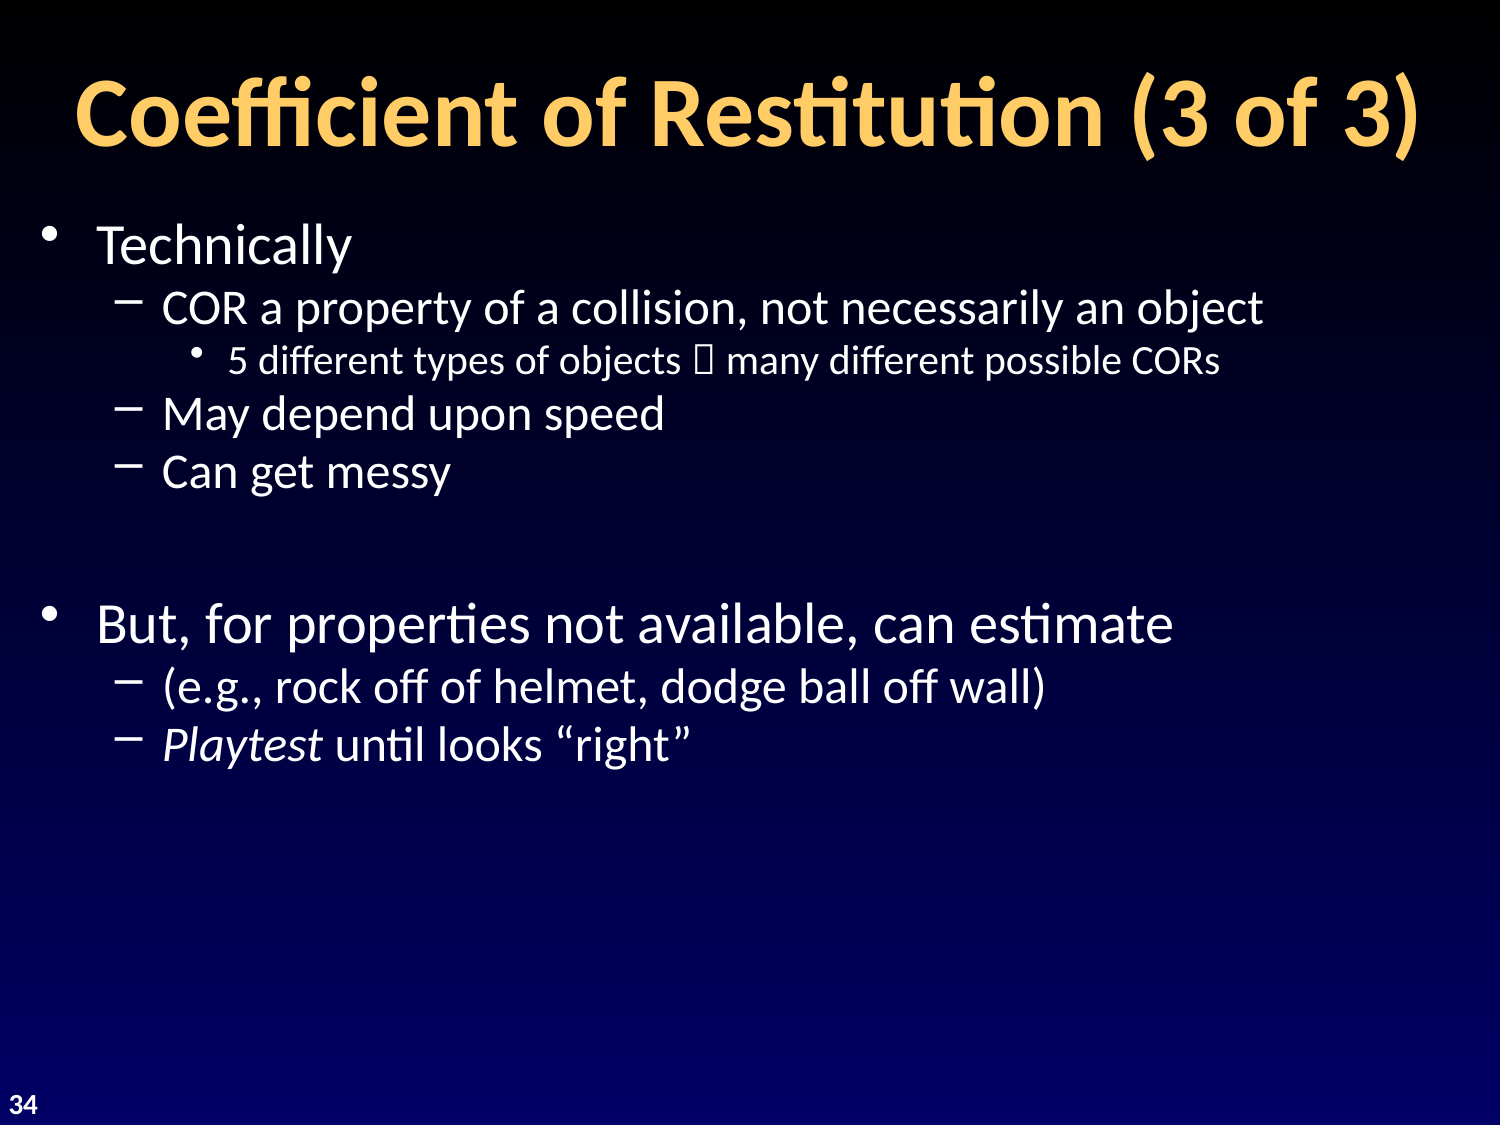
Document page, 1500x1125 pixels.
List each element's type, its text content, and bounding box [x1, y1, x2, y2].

list Technically COR a property of a collision, not necessarily an object 5 different types of objects  many different possible CORs May depend upon speed Can get messy But, for properties not available, can estimate (e.g., rock off of helmet, dodge ball off wall) Playtest until looks “right” [24, 212, 1475, 1022]
title Coefficient of Restitution (3 of 3) [24, 24, 1475, 188]
slide_number 34 [0, 1078, 93, 1125]
